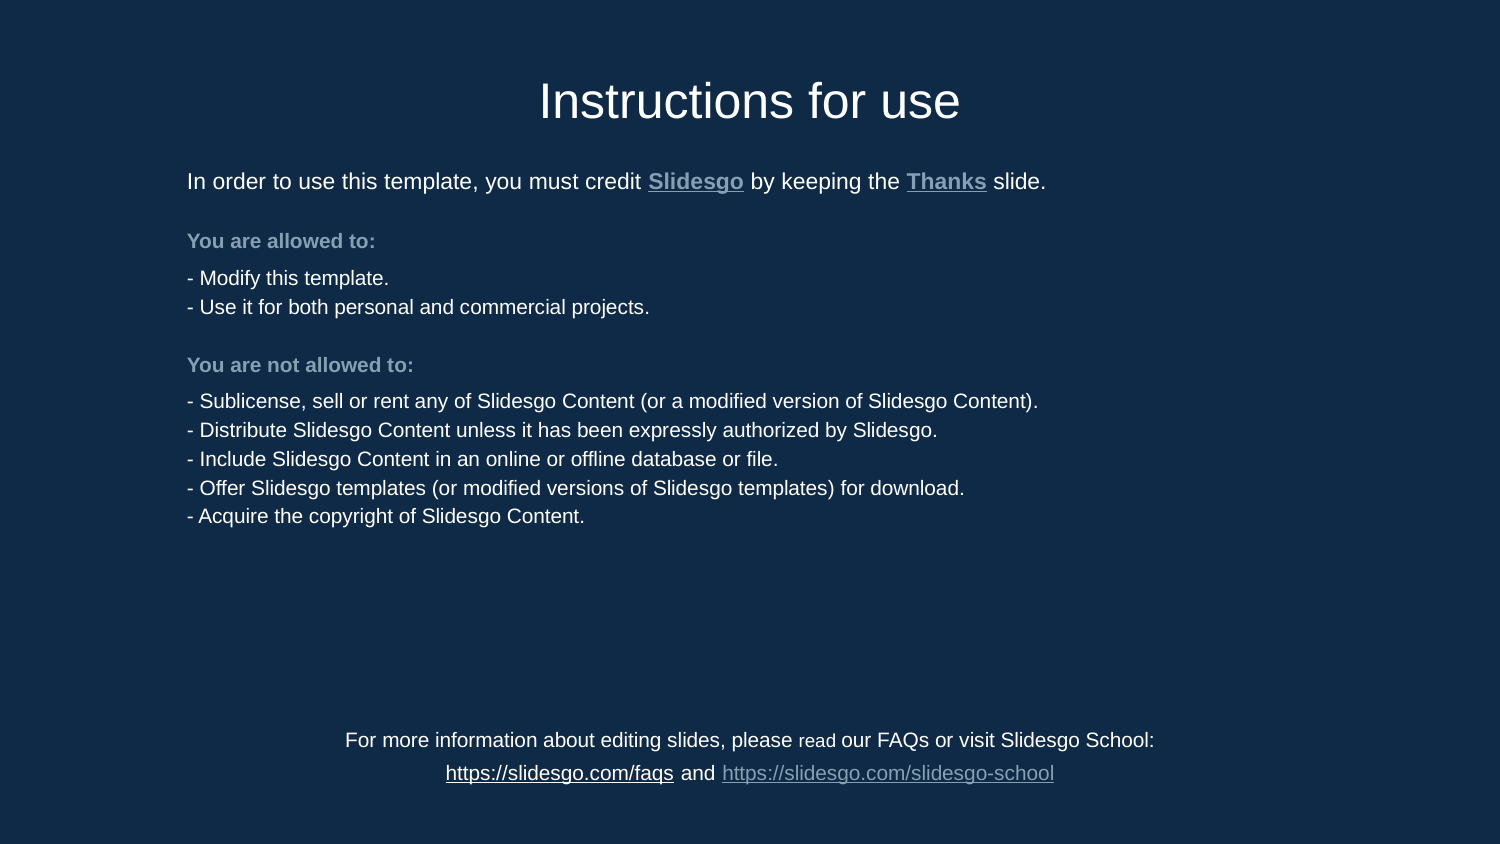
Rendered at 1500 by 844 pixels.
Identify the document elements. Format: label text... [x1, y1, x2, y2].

text_box For more information about editing slides, please read our FAQs or visit Slidesgo School: https://slidesgo.com/faqs and https://slidesgo.com/slidesgo-school [171, 707, 1328, 780]
text_box In order to use this template, you must credit Slidesgo by keeping the Thanks slide. You are allowed to: - Modify this template. - Use it for both personal and commercial projects. You are not allowed to: - Sublicense, sell or rent any of Slidesgo Content (or a modified version of Slidesgo Content). - Distribute Slidesgo Content unless it has been expressly authorized by Slidesgo. - Include Slidesgo Content in an online or offline database or file. - Offer Slidesgo templates (or modified versions of Slidesgo templates) for download. - Acquire the copyright of Slidesgo Content. [171, 148, 1328, 589]
text_box Instructions for use [171, 53, 1328, 133]
